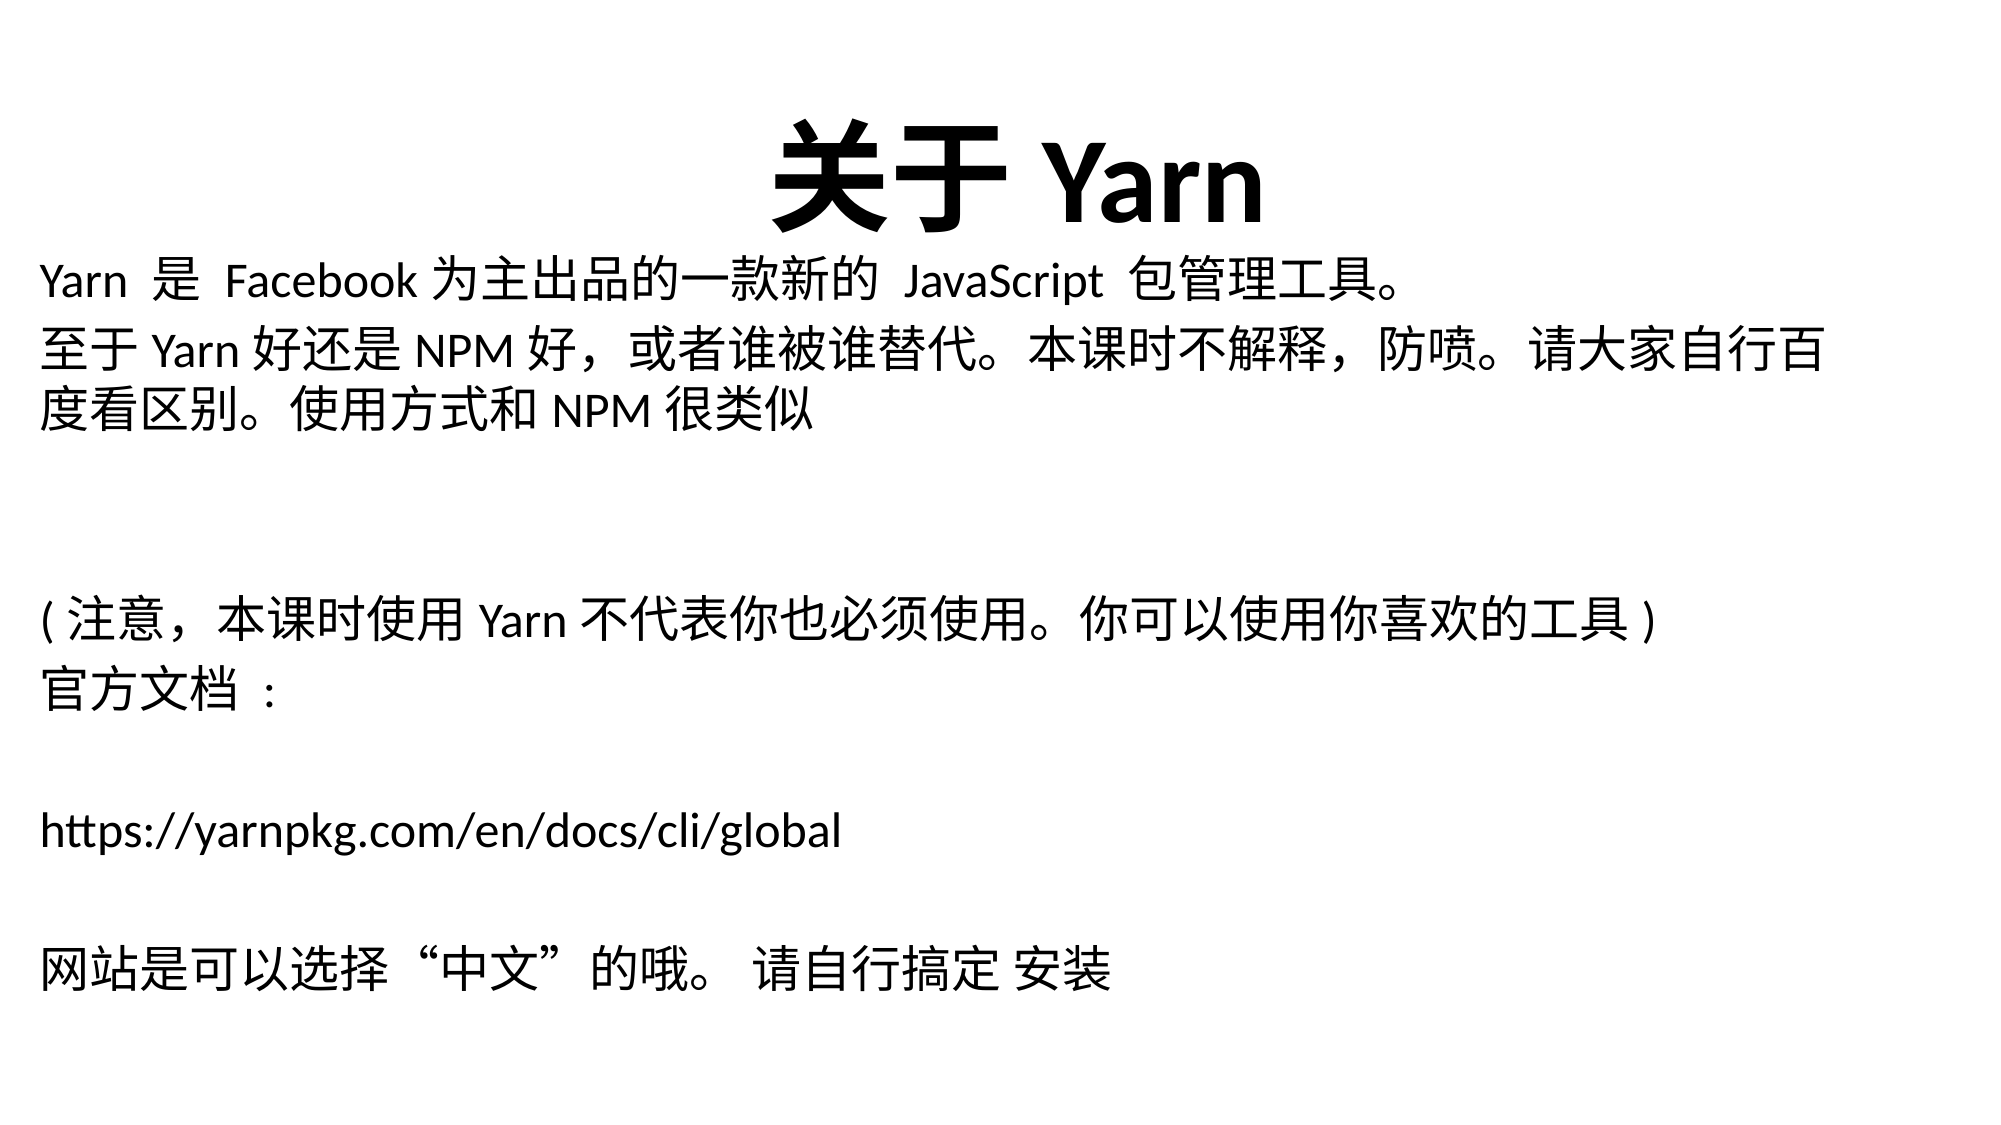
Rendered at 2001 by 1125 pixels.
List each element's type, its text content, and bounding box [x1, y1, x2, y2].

list Yarn 是 Facebook为主出品的一款新的 JavaScript 包管理工具。 至于Yarn好还是NPM好，或者谁被谁替代。本课时不解释，防喷。请大家自行百度看区别。使用方式和NPM很类似 (注意，本课时使用Yarn不代表你也必须使用。你可以使用你喜欢的工具) 官方文档 : https://yarnpkg.com/en/docs/cli/global 网站是可以选择“中文”的哦。 请自行搞定 安装 [24, 240, 1855, 1036]
title 关于Yarn [0, 59, 2000, 289]
